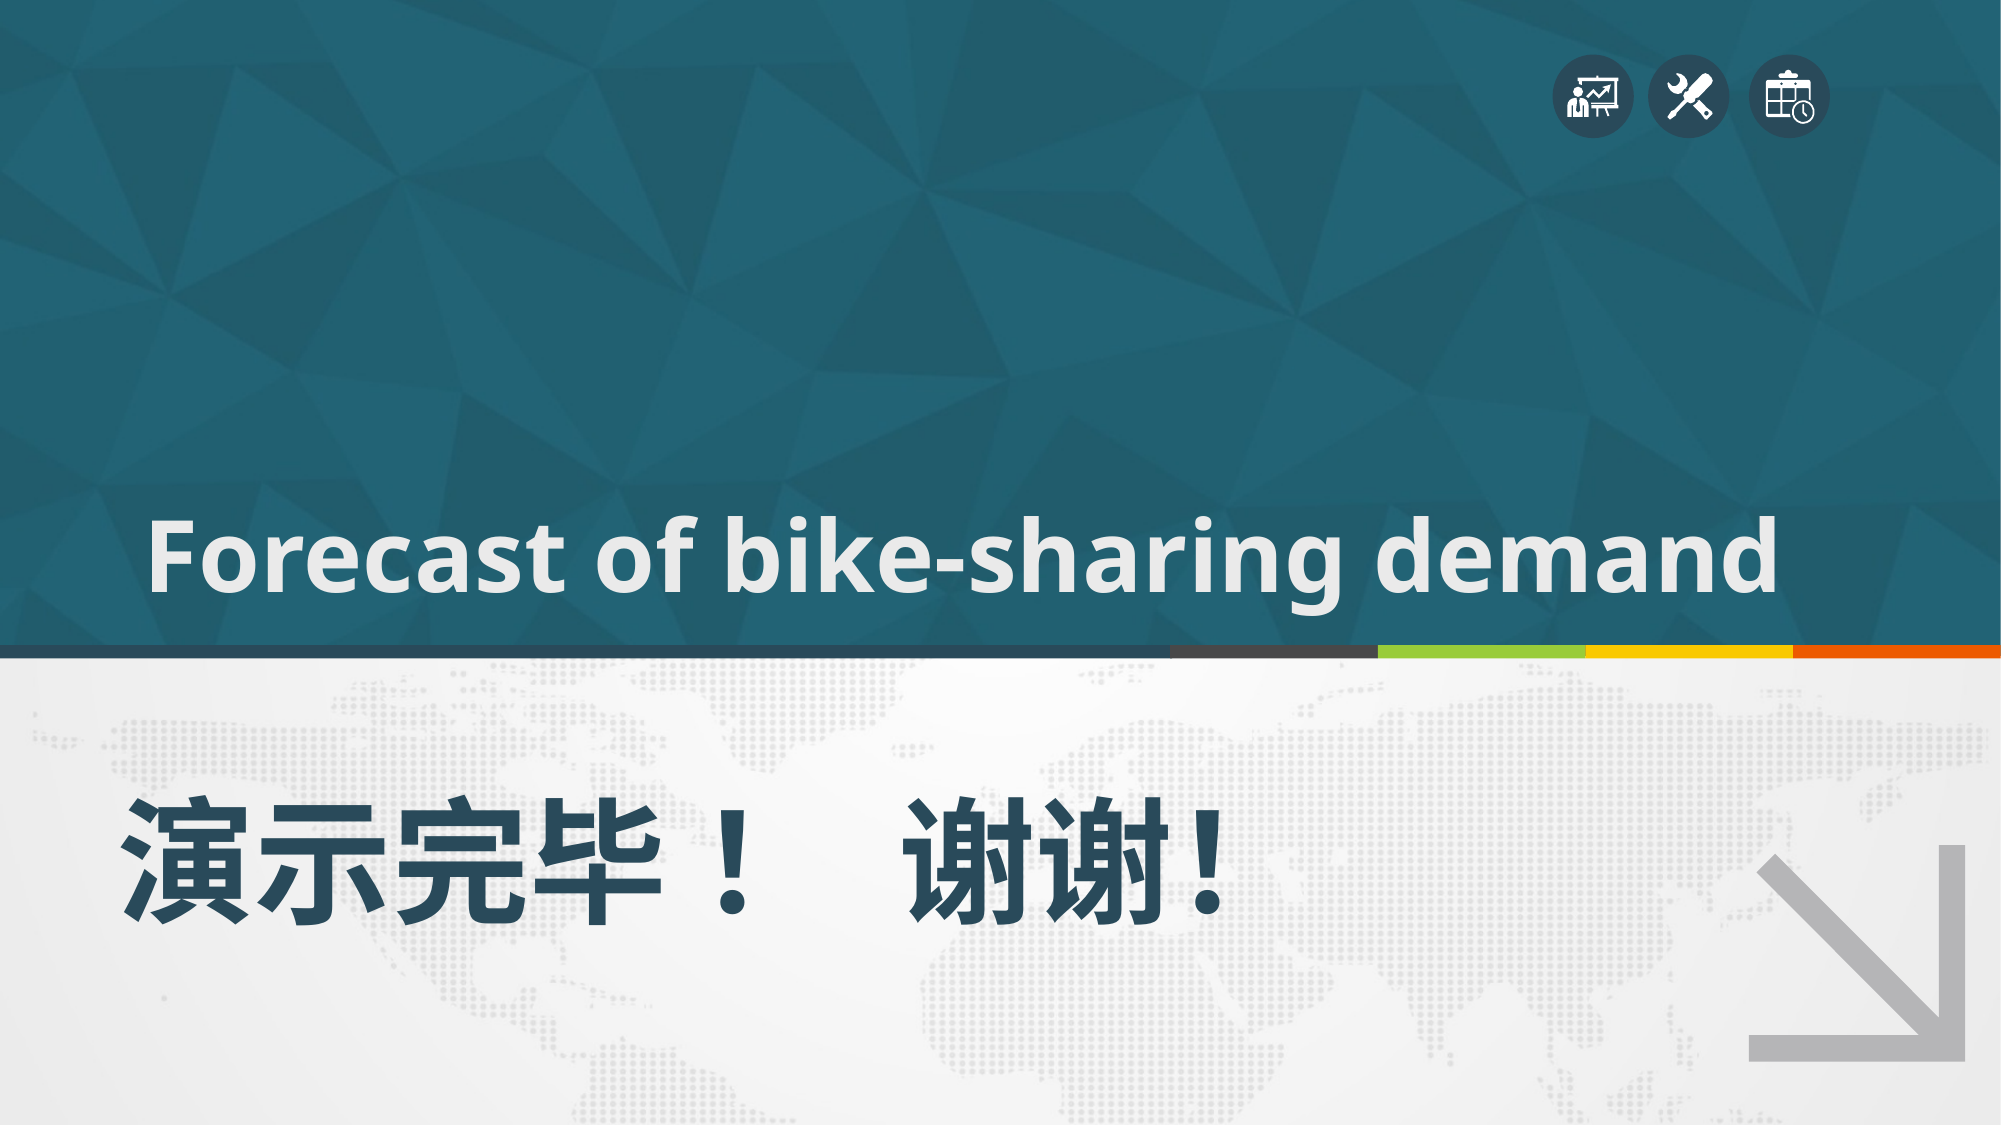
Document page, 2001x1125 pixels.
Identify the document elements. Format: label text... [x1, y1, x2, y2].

text_box 演示完毕 ！ 谢谢！ [102, 770, 1610, 948]
picture [0, 659, 2001, 1125]
text_box [1748, 845, 1966, 1062]
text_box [1552, 54, 1635, 139]
picture [0, 0, 2001, 656]
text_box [1748, 54, 1831, 139]
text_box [1647, 54, 1730, 139]
